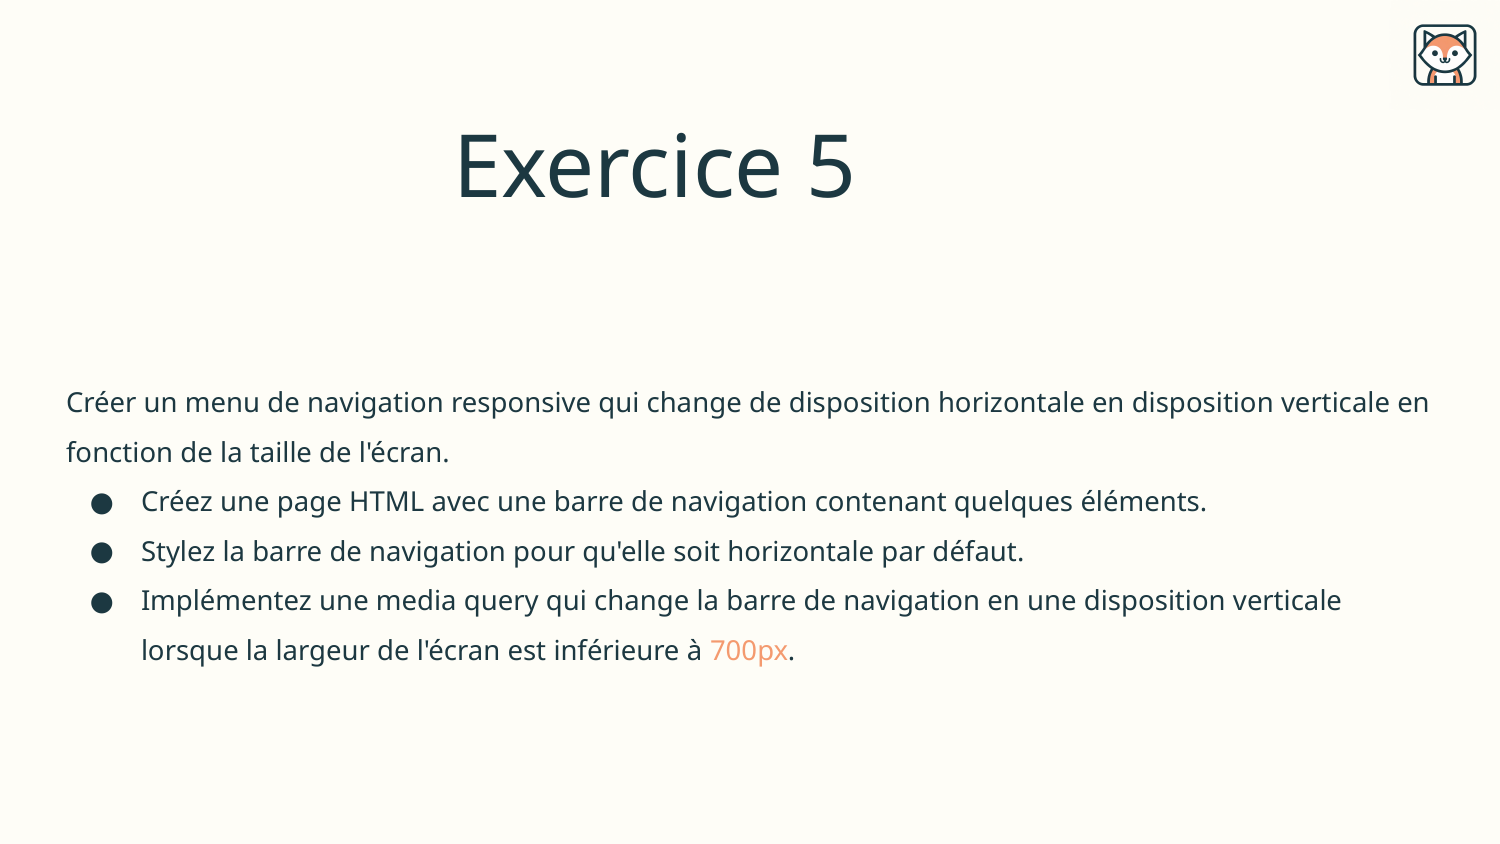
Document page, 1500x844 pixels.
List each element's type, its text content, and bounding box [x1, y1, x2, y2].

picture [1389, 0, 1500, 111]
title Exercice 5 [438, 88, 1062, 230]
subtitle Créer un menu de navigation responsive qui change de disposition horizontale en disposition verticale en fonction de la taille de l'écran. Créez une page HTML avec une barre de navigation contenant quelques éléments. Stylez la barre de navigation pour qu'elle soit horizontale par défaut. Implémentez une media query qui change la barre de navigation en une disposition verticale lorsque la largeur de l'écran est inférieure à 700px. [51, 353, 1449, 719]
